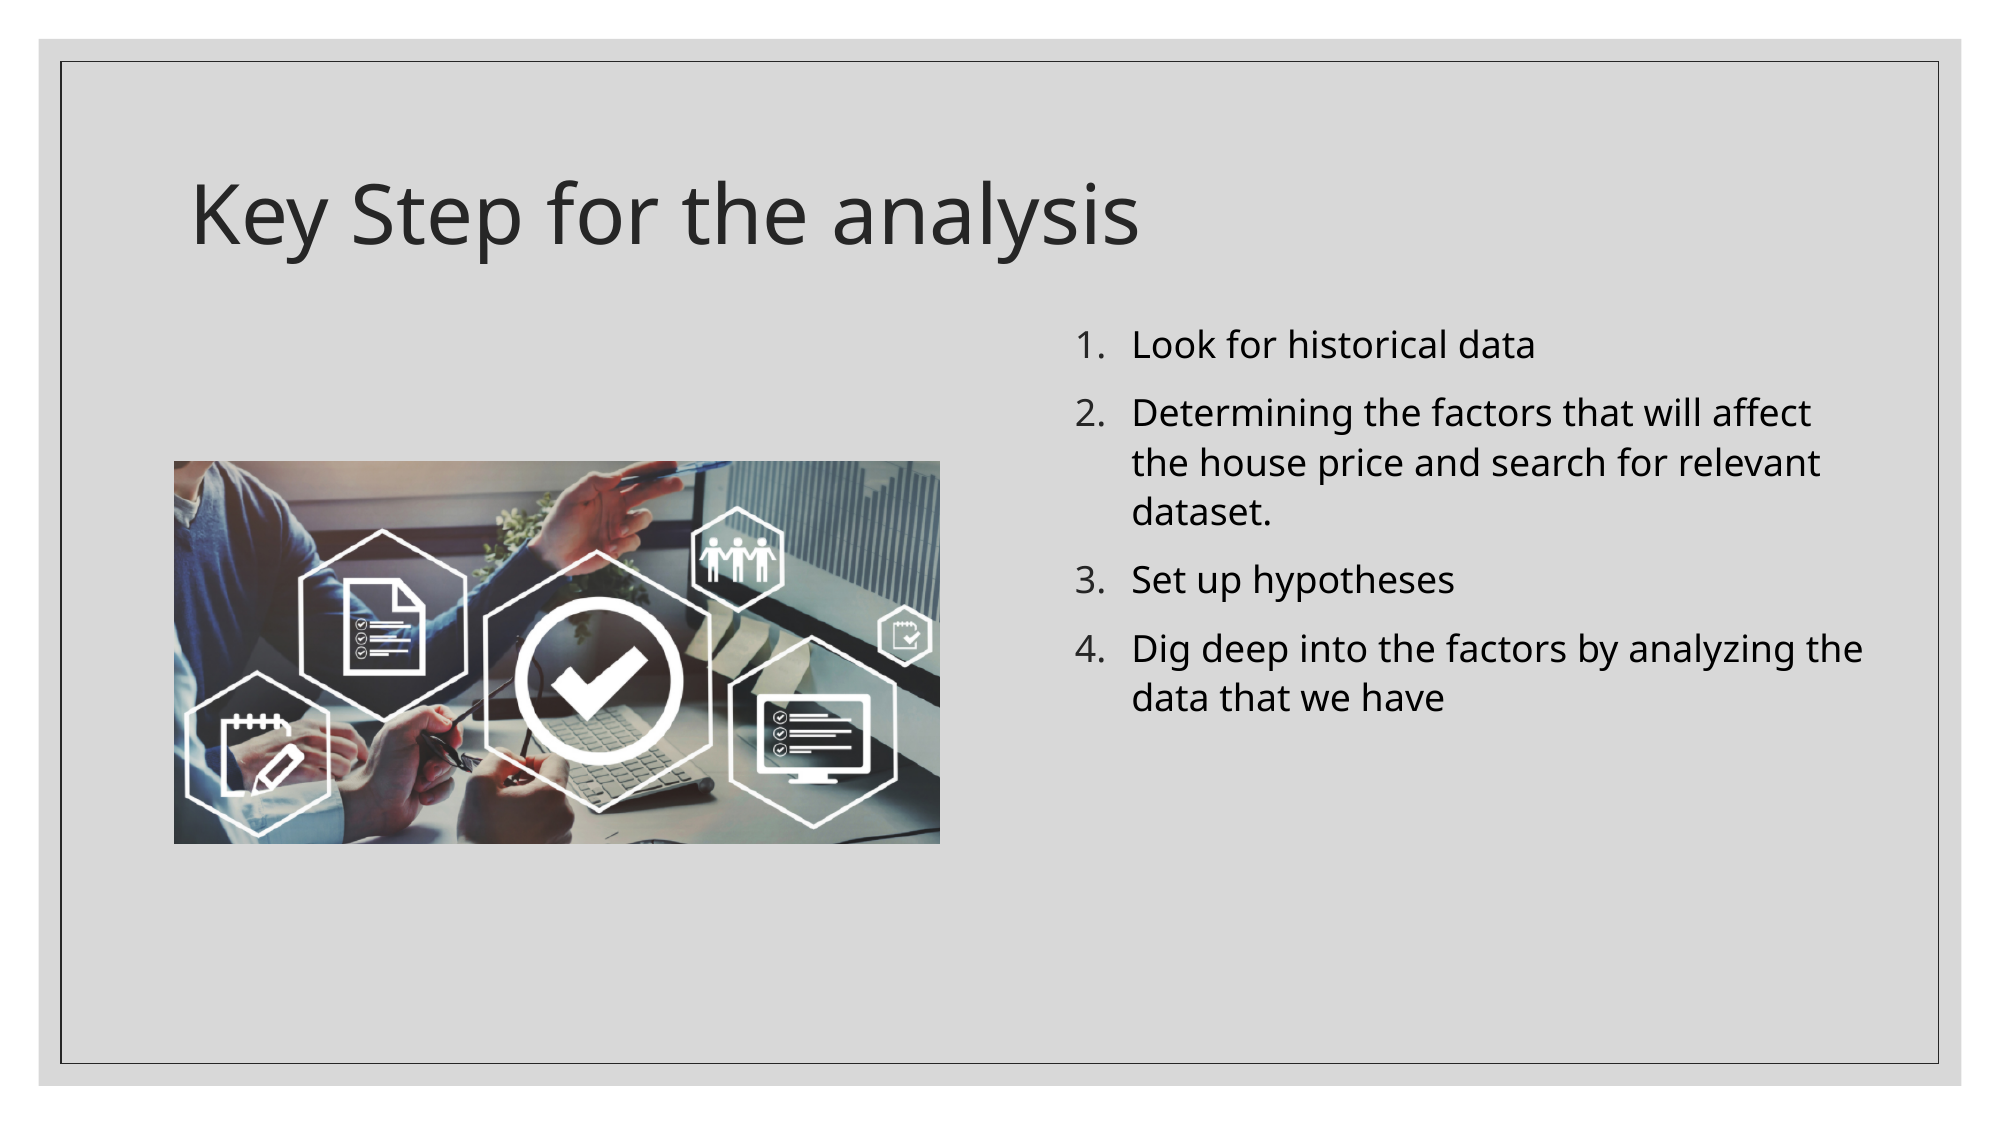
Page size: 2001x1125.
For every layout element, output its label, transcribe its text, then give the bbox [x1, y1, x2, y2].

list Look for historical data Determining the factors that will affect the house price and search for relevant dataset. Set up hypotheses Dig deep into the factors by analyzing the data that we have [1059, 308, 1891, 960]
title Key Step for the analysis [174, 105, 1825, 331]
picture [174, 461, 940, 844]
